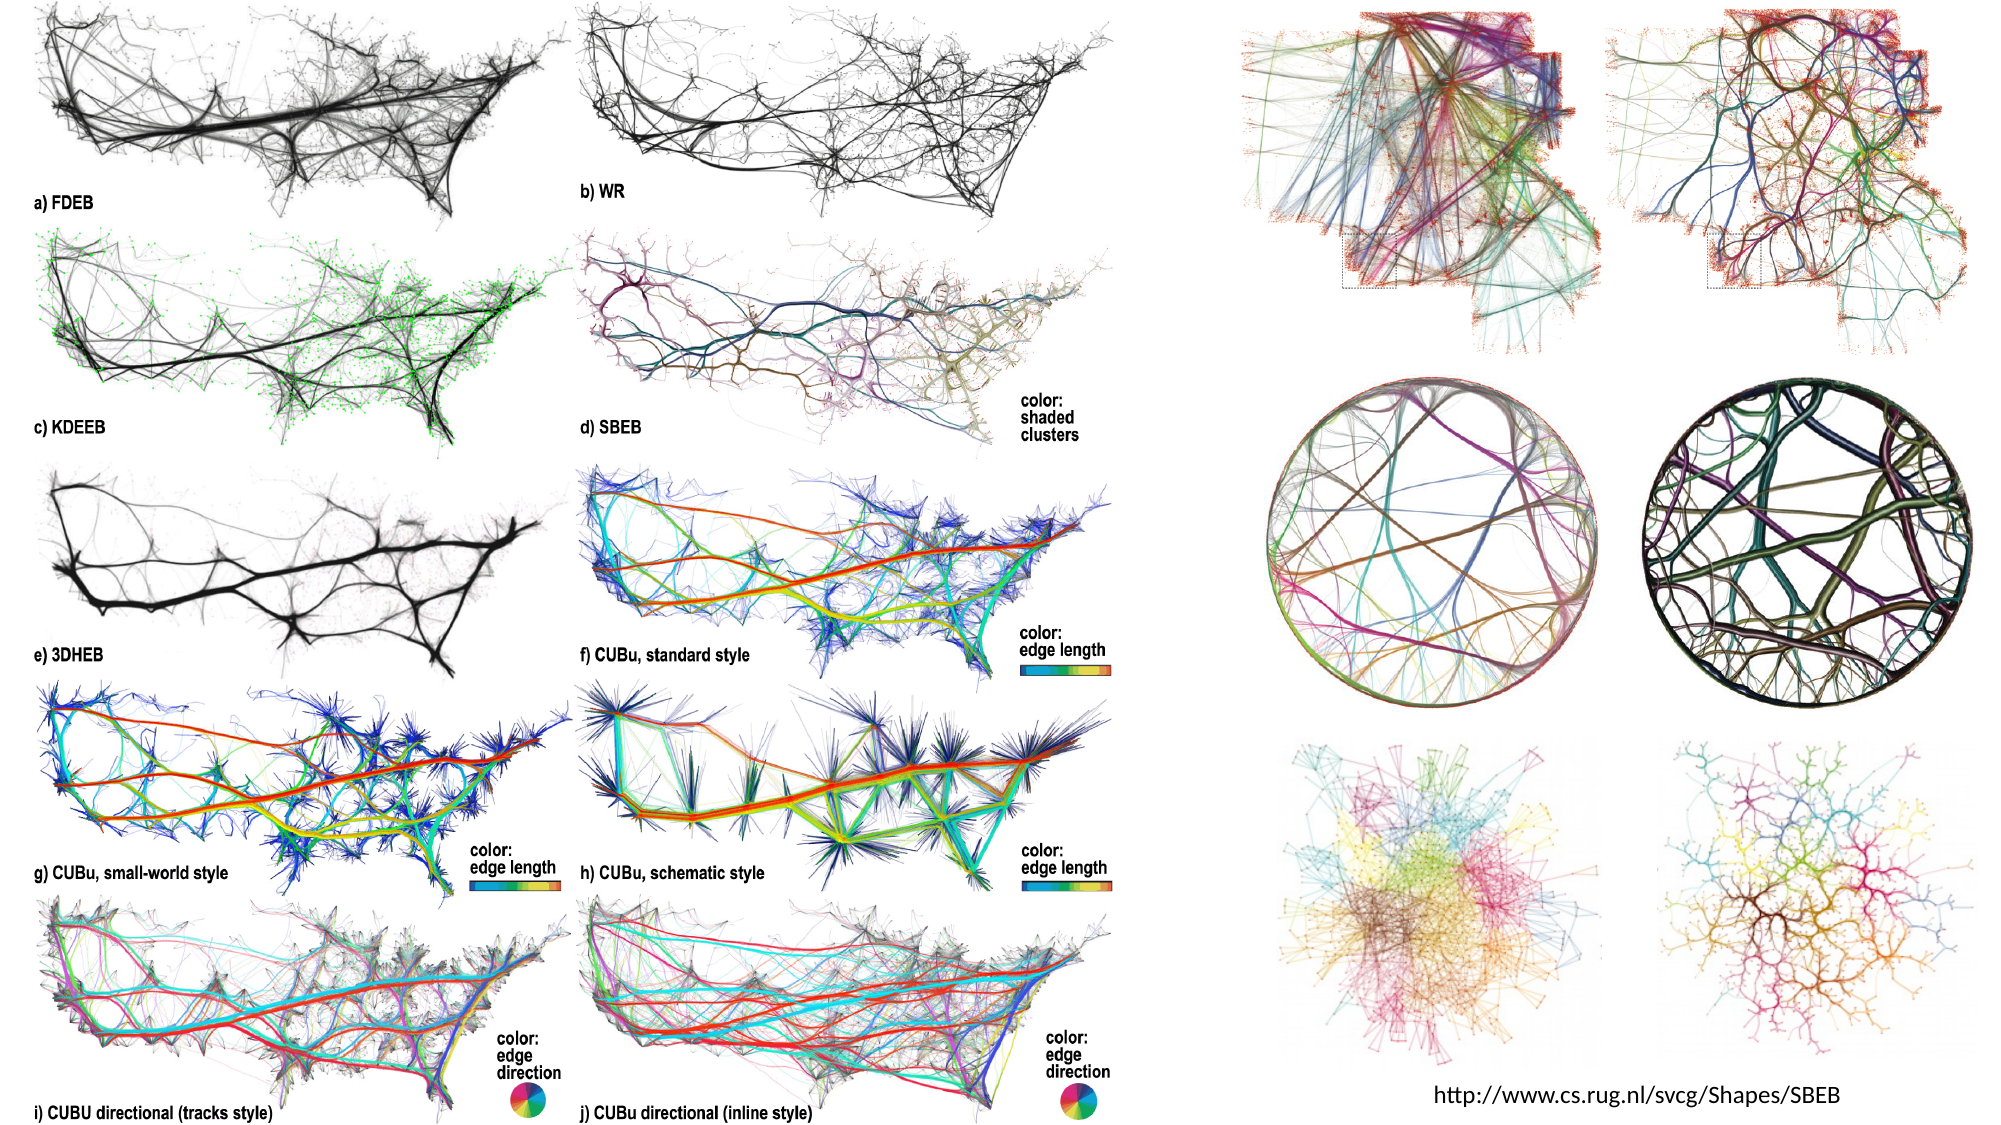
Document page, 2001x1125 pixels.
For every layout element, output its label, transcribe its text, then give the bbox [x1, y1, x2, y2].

picture [1238, 0, 1967, 357]
picture [1264, 374, 1603, 712]
picture [32, 0, 1115, 1125]
picture [1275, 737, 1603, 1069]
picture [1637, 372, 1975, 711]
picture [1657, 732, 1980, 1060]
text_box http://www.cs.rug.nl/svcg/Shapes/SBEB [1419, 1071, 1857, 1117]
